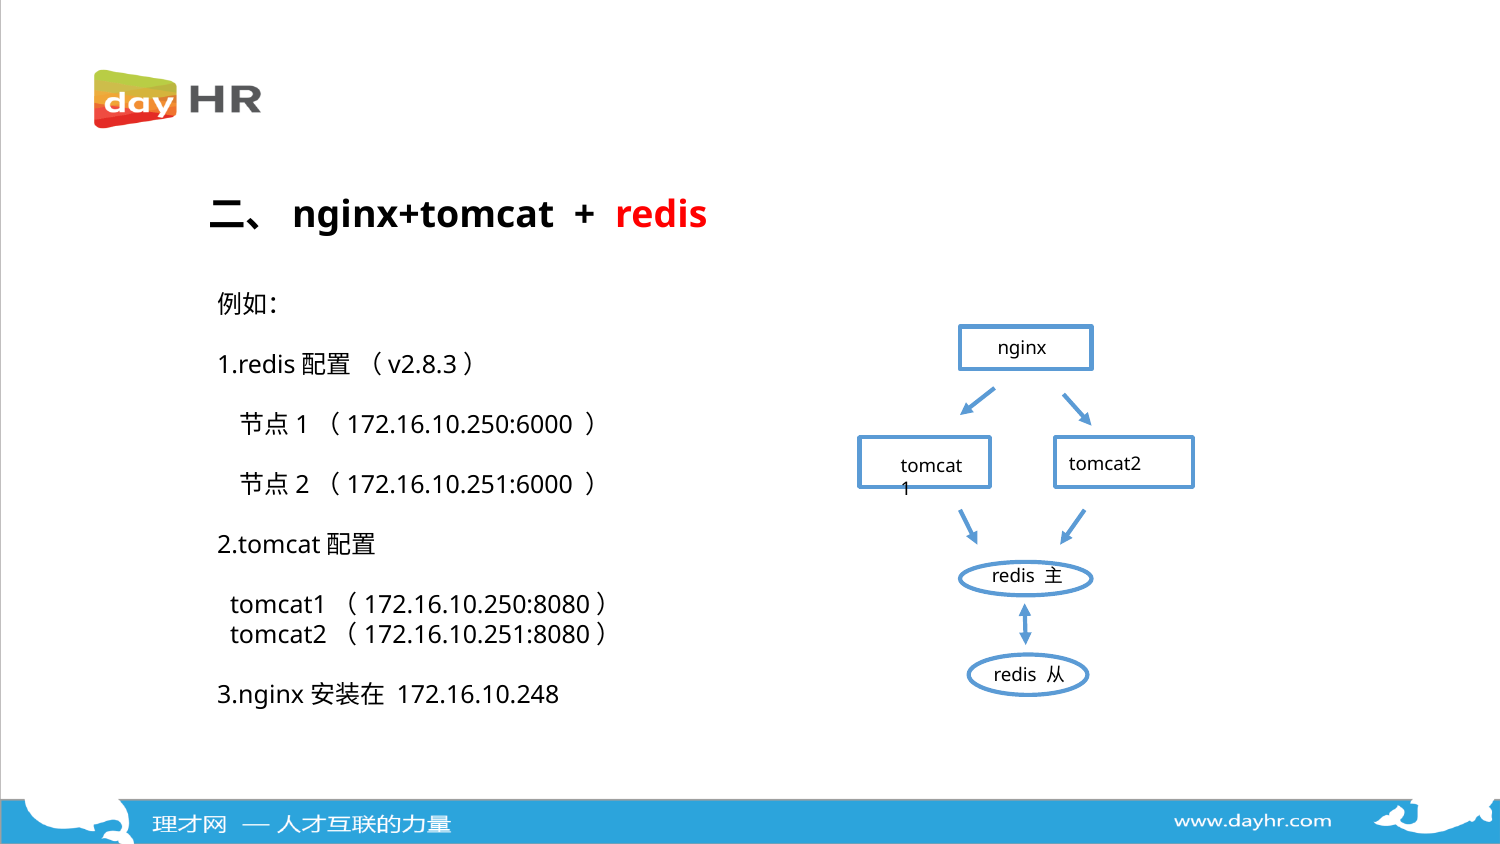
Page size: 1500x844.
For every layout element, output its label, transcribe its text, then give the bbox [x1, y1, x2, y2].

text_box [959, 387, 995, 416]
text_box 例如： 1.redis配置 （v2.8.3） 节点1（172.16.10.250:6000 ） 节点2（172.16.10.251:6000 ） 2.tomcat配置 tomcat1（172.16.10.250:8080） tomcat2（172.16.10.251:8080） 3.nginx安装在 172.16.10.248 [202, 281, 795, 746]
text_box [959, 509, 978, 545]
text_box [859, 437, 990, 487]
text_box tomcat2 [1061, 444, 1152, 482]
text_box redis 从 [973, 654, 1080, 693]
text_box tomcat1 [893, 446, 978, 507]
text_box [1054, 437, 1194, 487]
text_box [968, 667, 973, 683]
text_box [960, 565, 984, 592]
text_box redis 主 [984, 556, 1094, 594]
text_box nginx [989, 328, 1055, 367]
picture [0, 0, 1500, 844]
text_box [1059, 509, 1085, 545]
text_box [1080, 664, 1088, 685]
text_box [1063, 393, 1092, 426]
text_box [958, 324, 1094, 371]
text_box 二、nginx+tomcat + redis [193, 182, 733, 243]
